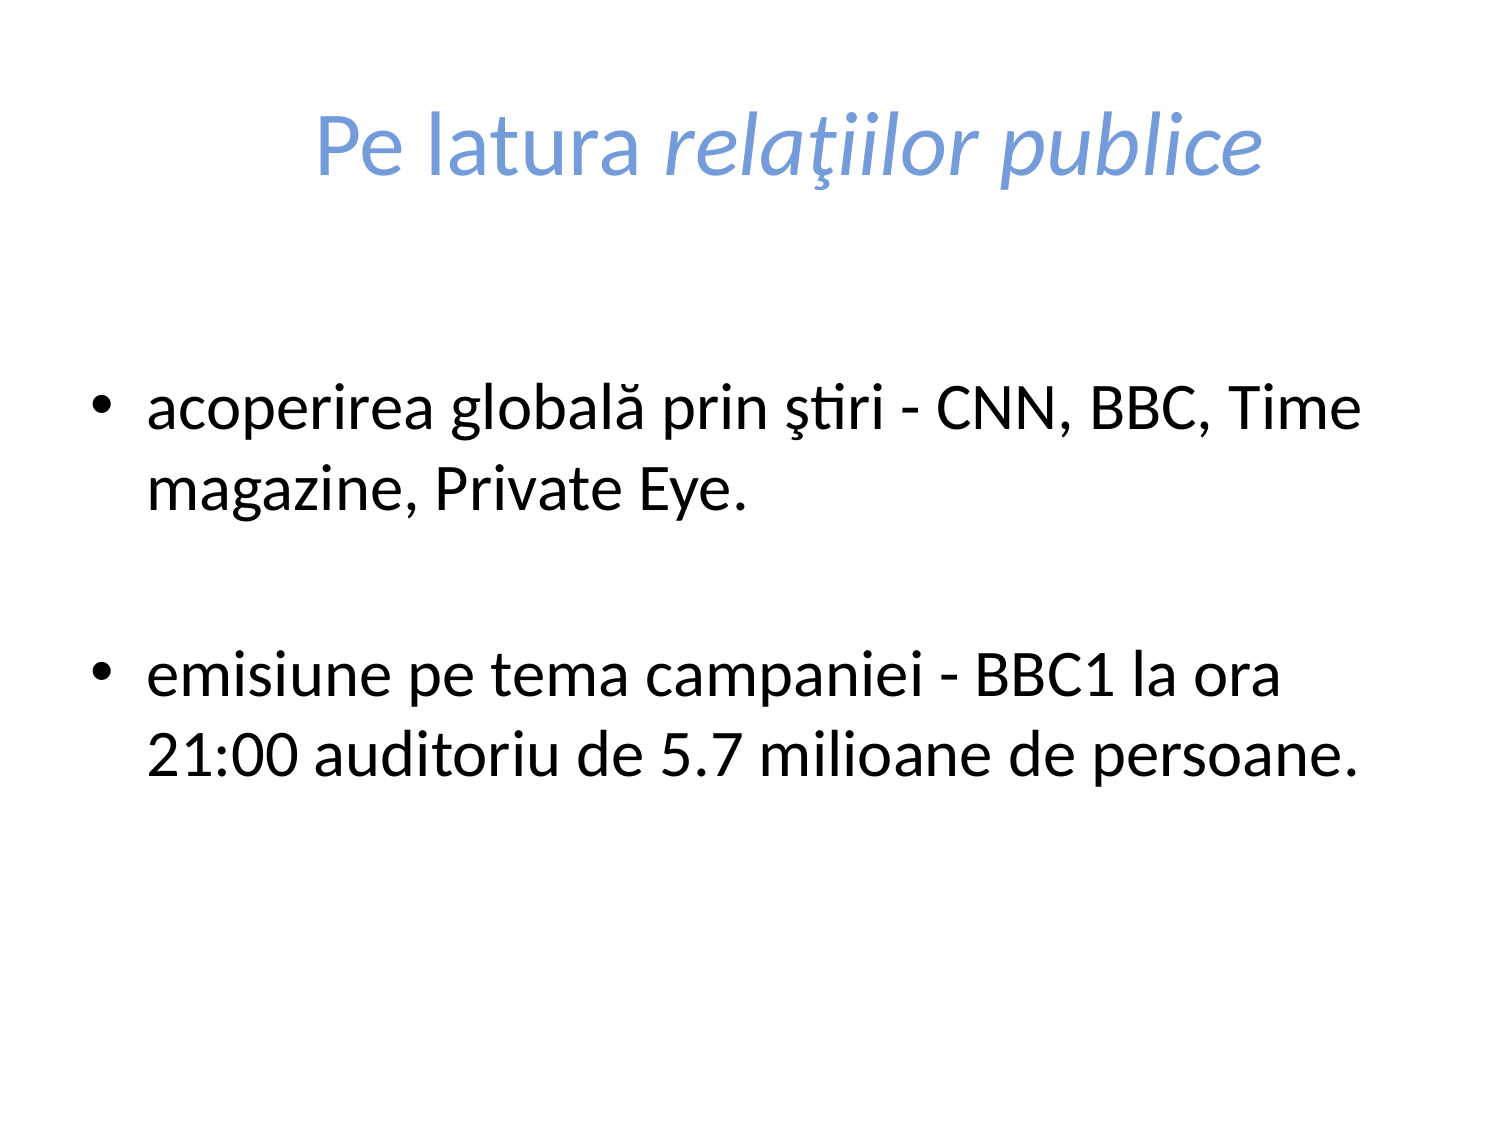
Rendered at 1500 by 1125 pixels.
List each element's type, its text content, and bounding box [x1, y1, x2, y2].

title Pe latura relaţiilor publice [75, 45, 1425, 233]
list acoperirea globală prin ştiri - CNN, BBC, Time magazine, Private Eye. emisiune pe tema campaniei - BBC1 la ora 21:00 auditoriu de 5.7 milioane de persoane. [75, 262, 1425, 1005]
